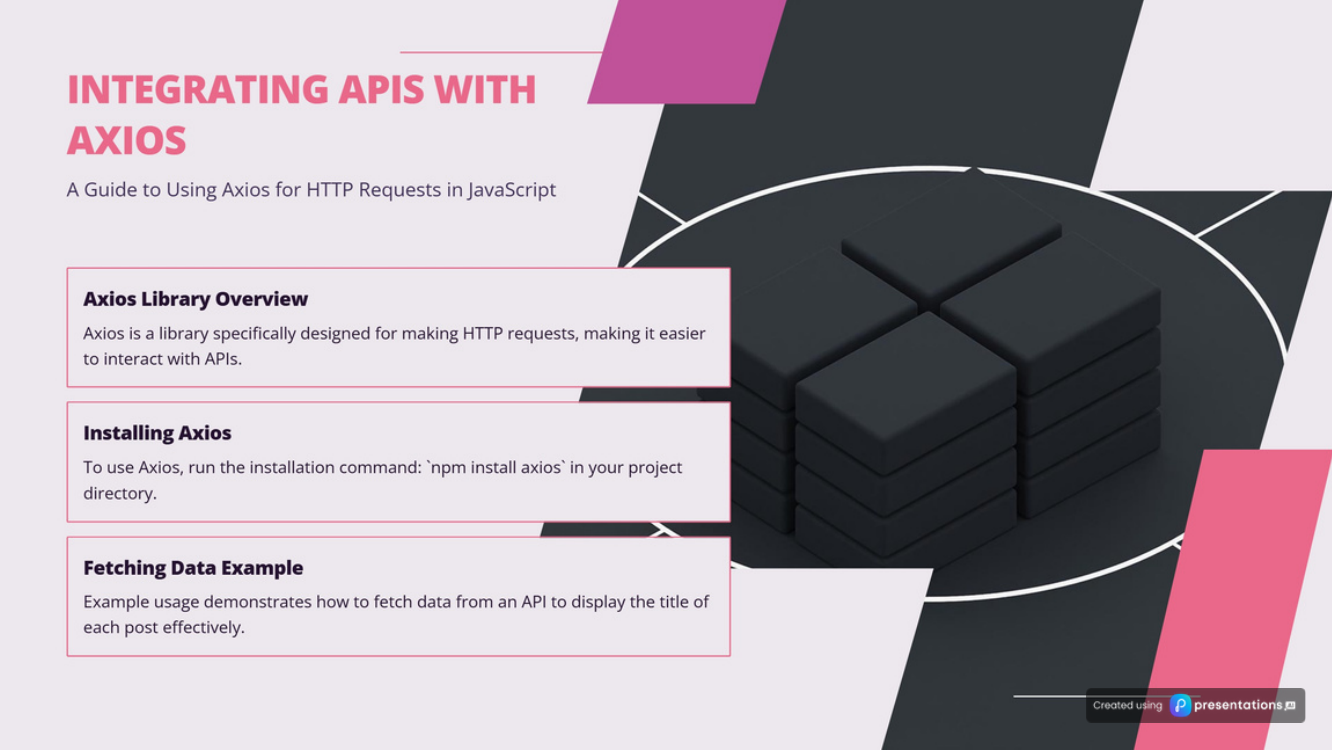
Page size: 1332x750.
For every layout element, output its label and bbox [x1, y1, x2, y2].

text_box [1086, 688, 1306, 723]
text_box [0, 0, 1332, 750]
